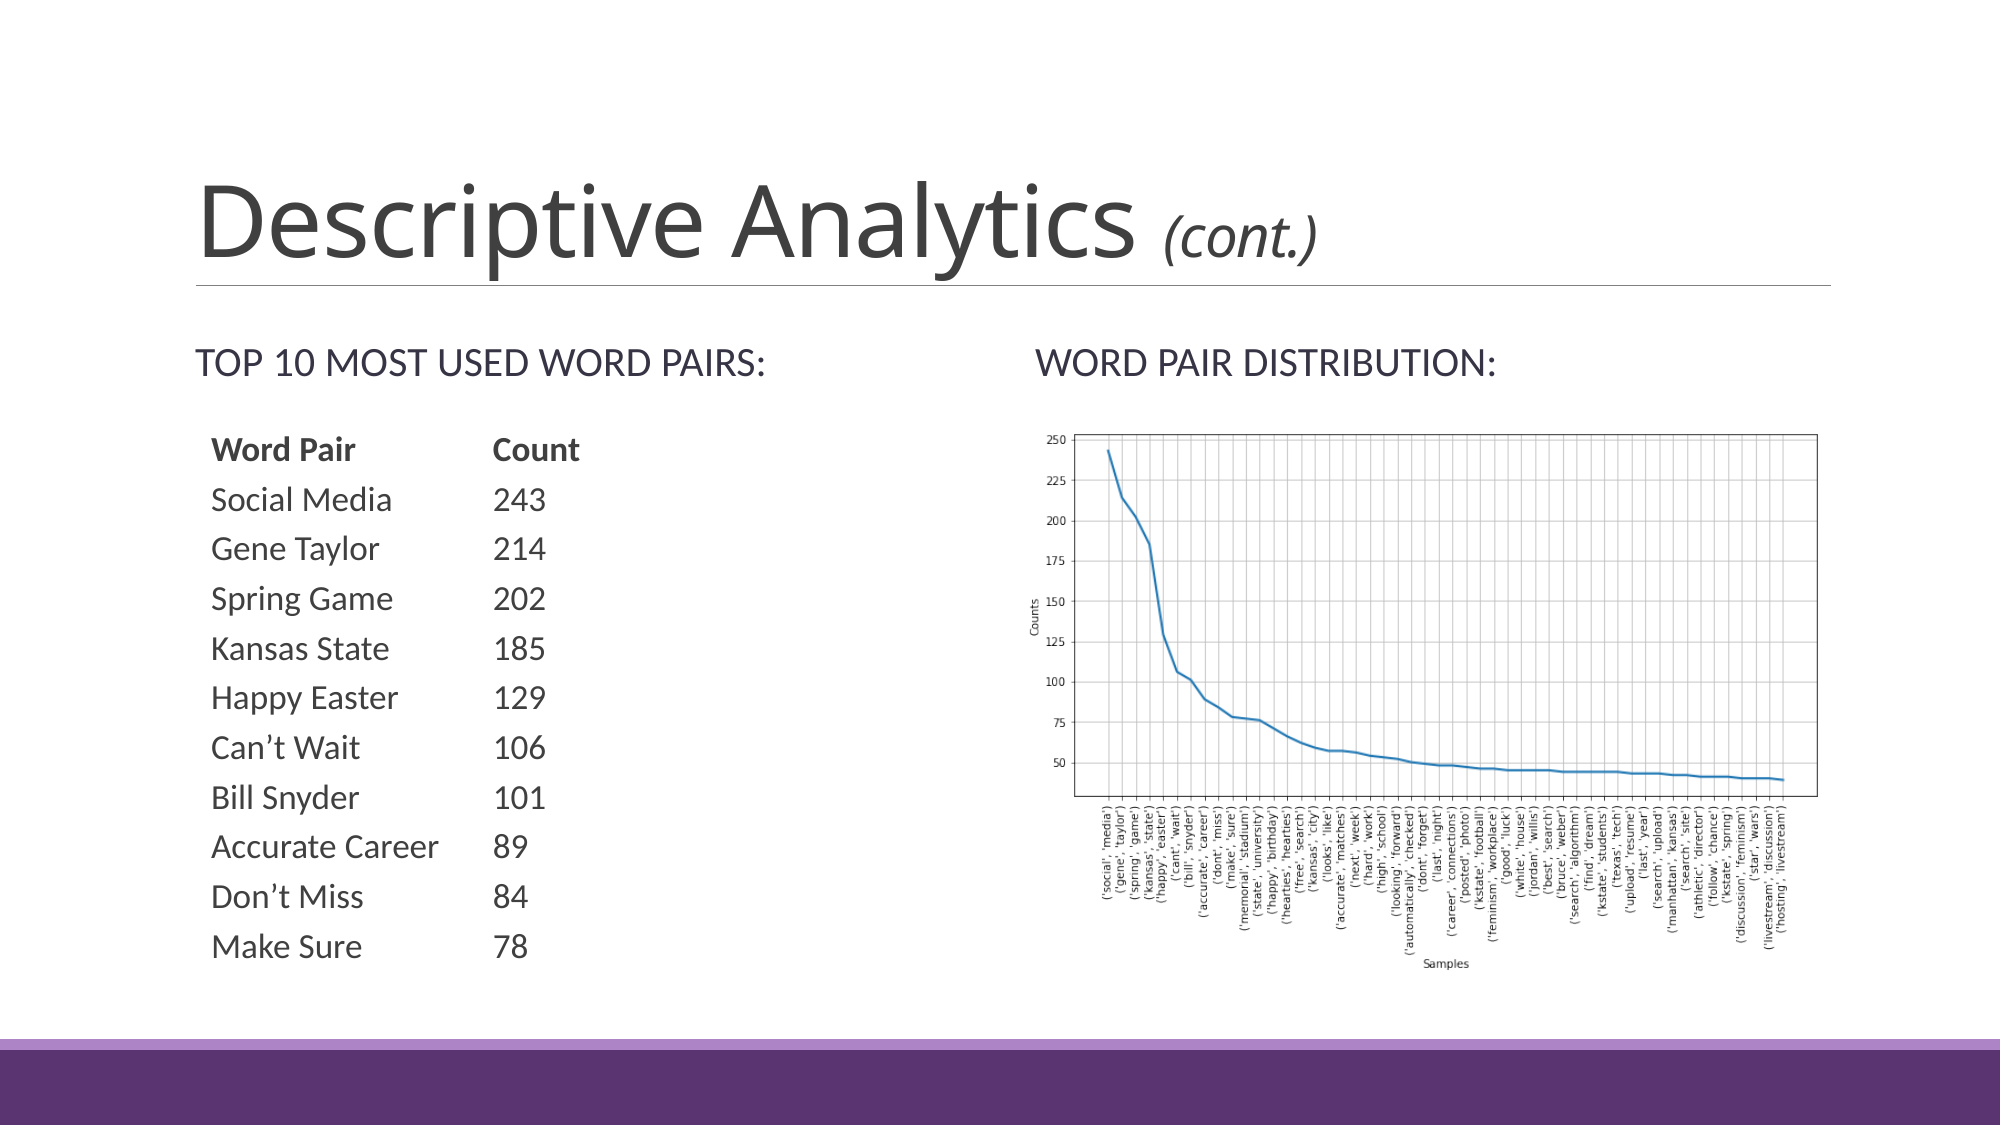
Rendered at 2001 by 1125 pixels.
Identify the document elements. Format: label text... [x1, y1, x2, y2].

list TOP 10 MOST USED WORD PAIRS: [180, 302, 990, 423]
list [1021, 423, 1829, 979]
list Word Pair Count Social Media 243 Gene Taylor 214 Spring Game 202 Kansas State 185 Happy Easter 129 Can’t Wait 106 Bill Snyder 101 Accurate Career 89 Don’t Miss 84 Make Sure 78 [180, 423, 990, 978]
list Word pair distribution: [1020, 302, 1830, 423]
title Descriptive Analytics (cont.) [180, 47, 1830, 285]
